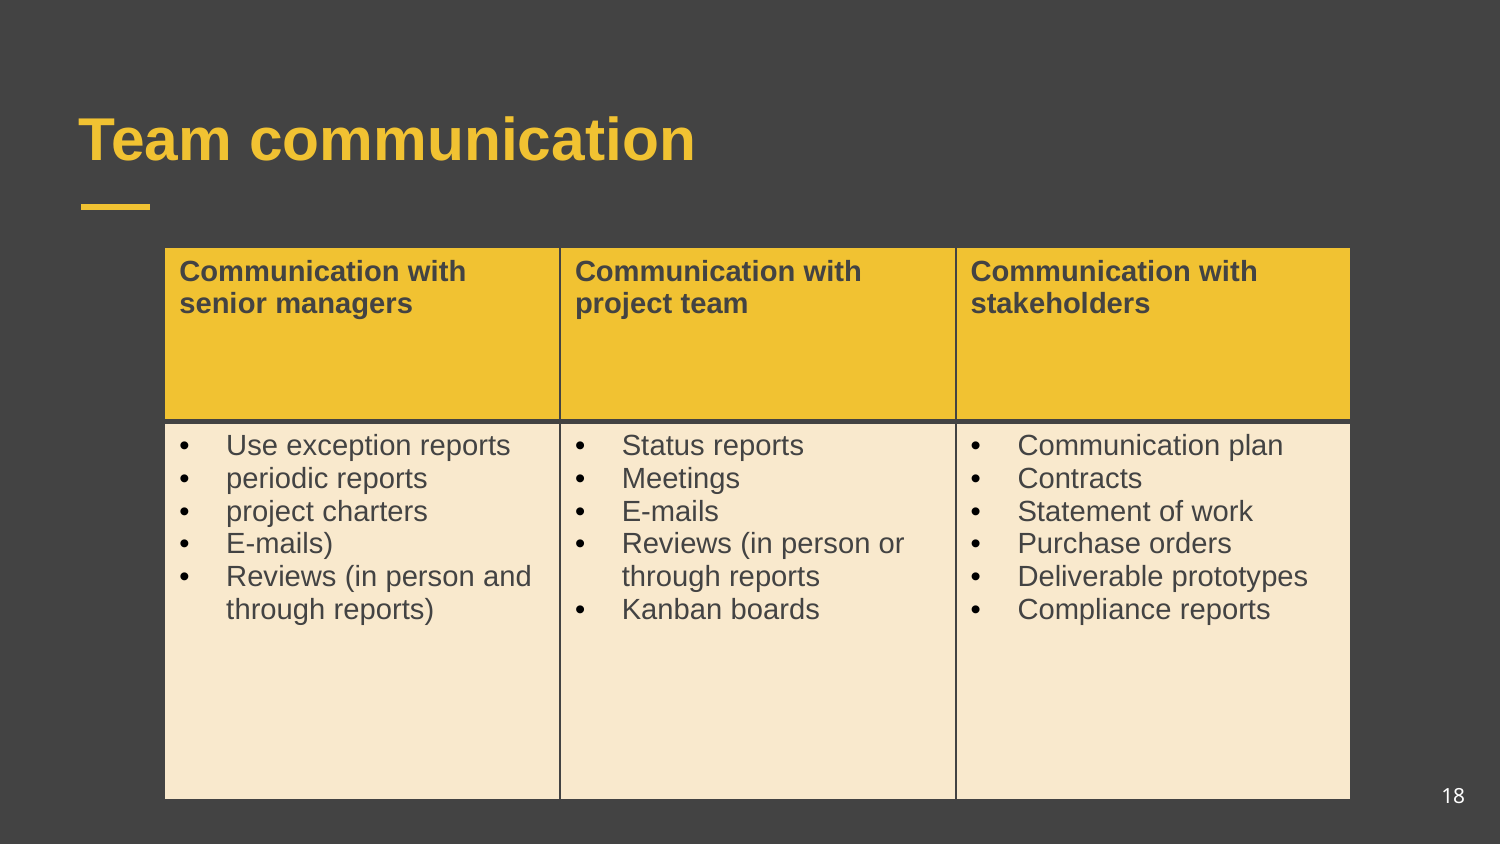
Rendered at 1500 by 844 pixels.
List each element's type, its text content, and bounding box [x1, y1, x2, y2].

table_header Communication with project team [561, 248, 955, 419]
table_cell Status reports Meetings E-mails Reviews (in person or through reports Kanban boards [561, 424, 955, 799]
slide_number 18 [1389, 764, 1480, 830]
table_cell Use exception reports periodic reports project charters E-mails) Reviews (in person and through reports) [165, 424, 559, 799]
table_header Communication with stakeholders [957, 248, 1350, 419]
title Team communication [63, 75, 1437, 188]
table_header Communication with senior managers [165, 248, 559, 419]
table_cell Communication plan Contracts Statement of work Purchase orders Deliverable prototypes Compliance reports [957, 424, 1350, 799]
